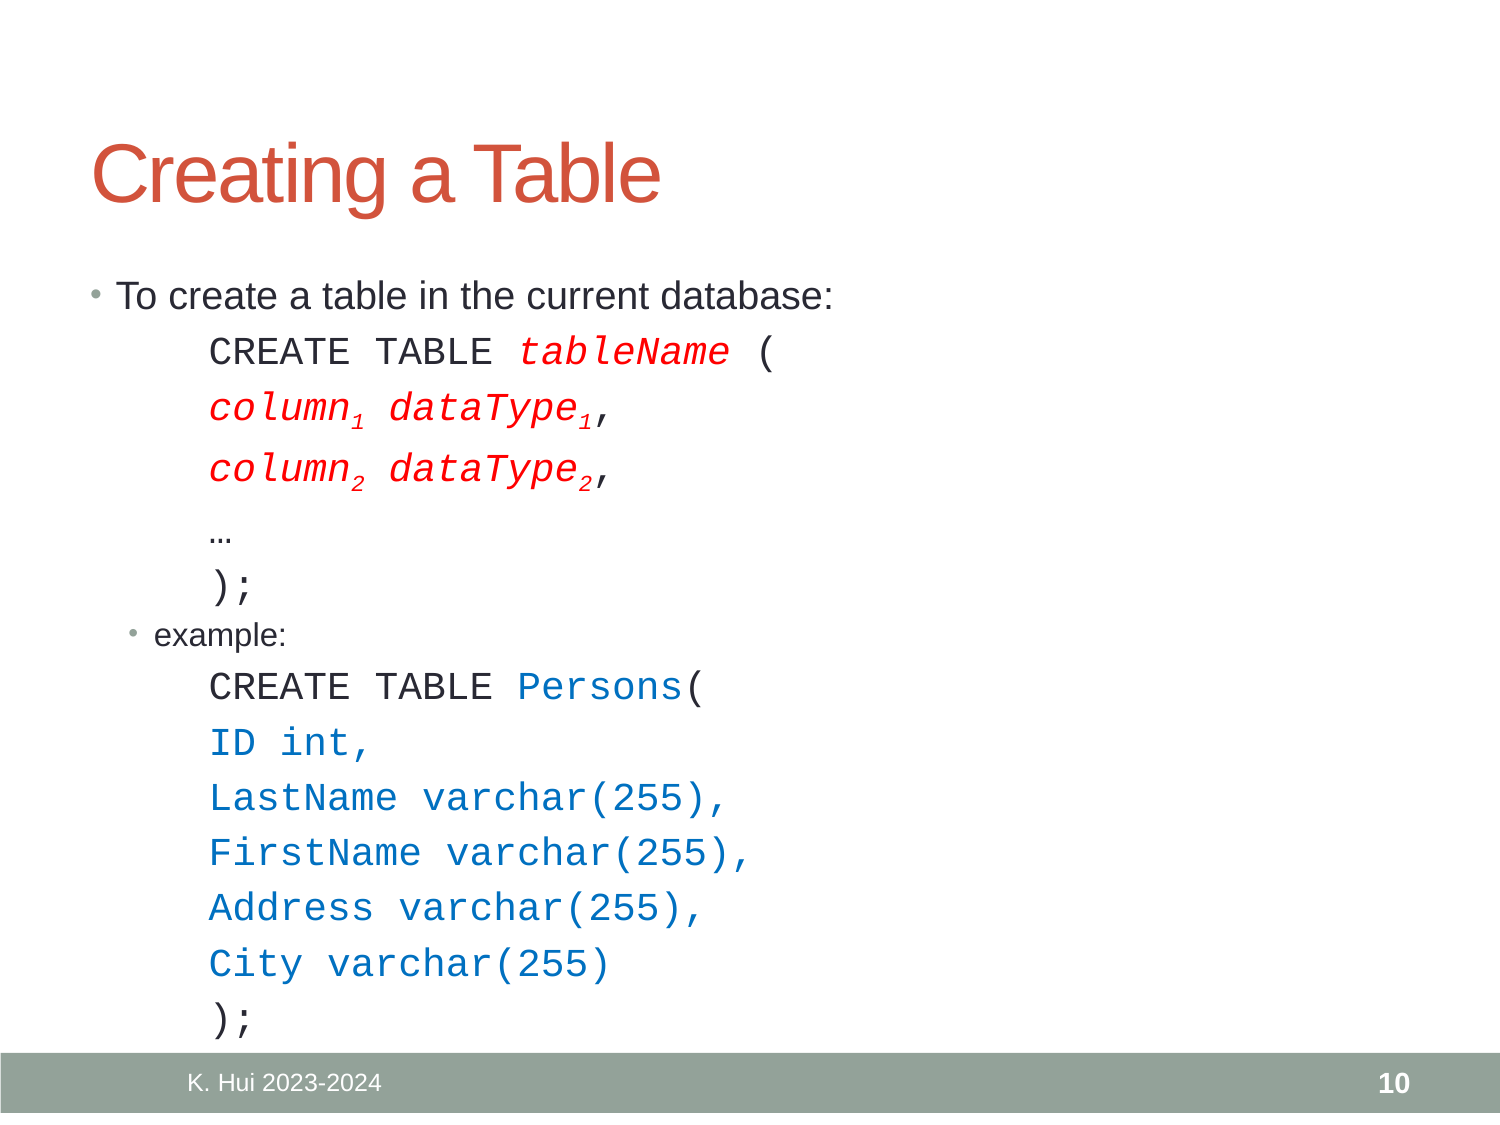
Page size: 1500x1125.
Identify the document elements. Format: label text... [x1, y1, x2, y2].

footer K. Hui 2023-2024 [75, 1054, 494, 1109]
title Creating a Table [75, 87, 1425, 250]
list To create a table in the current database: CREATE TABLE tableName ( column1 dataType1, column2 dataType2, … ); example: CREATE TABLE Persons( ID int, LastName varchar(255), FirstName varchar(255), Address varchar(255), City varchar(255) ); [75, 262, 1425, 1055]
slide_number 10 [1250, 1054, 1426, 1109]
